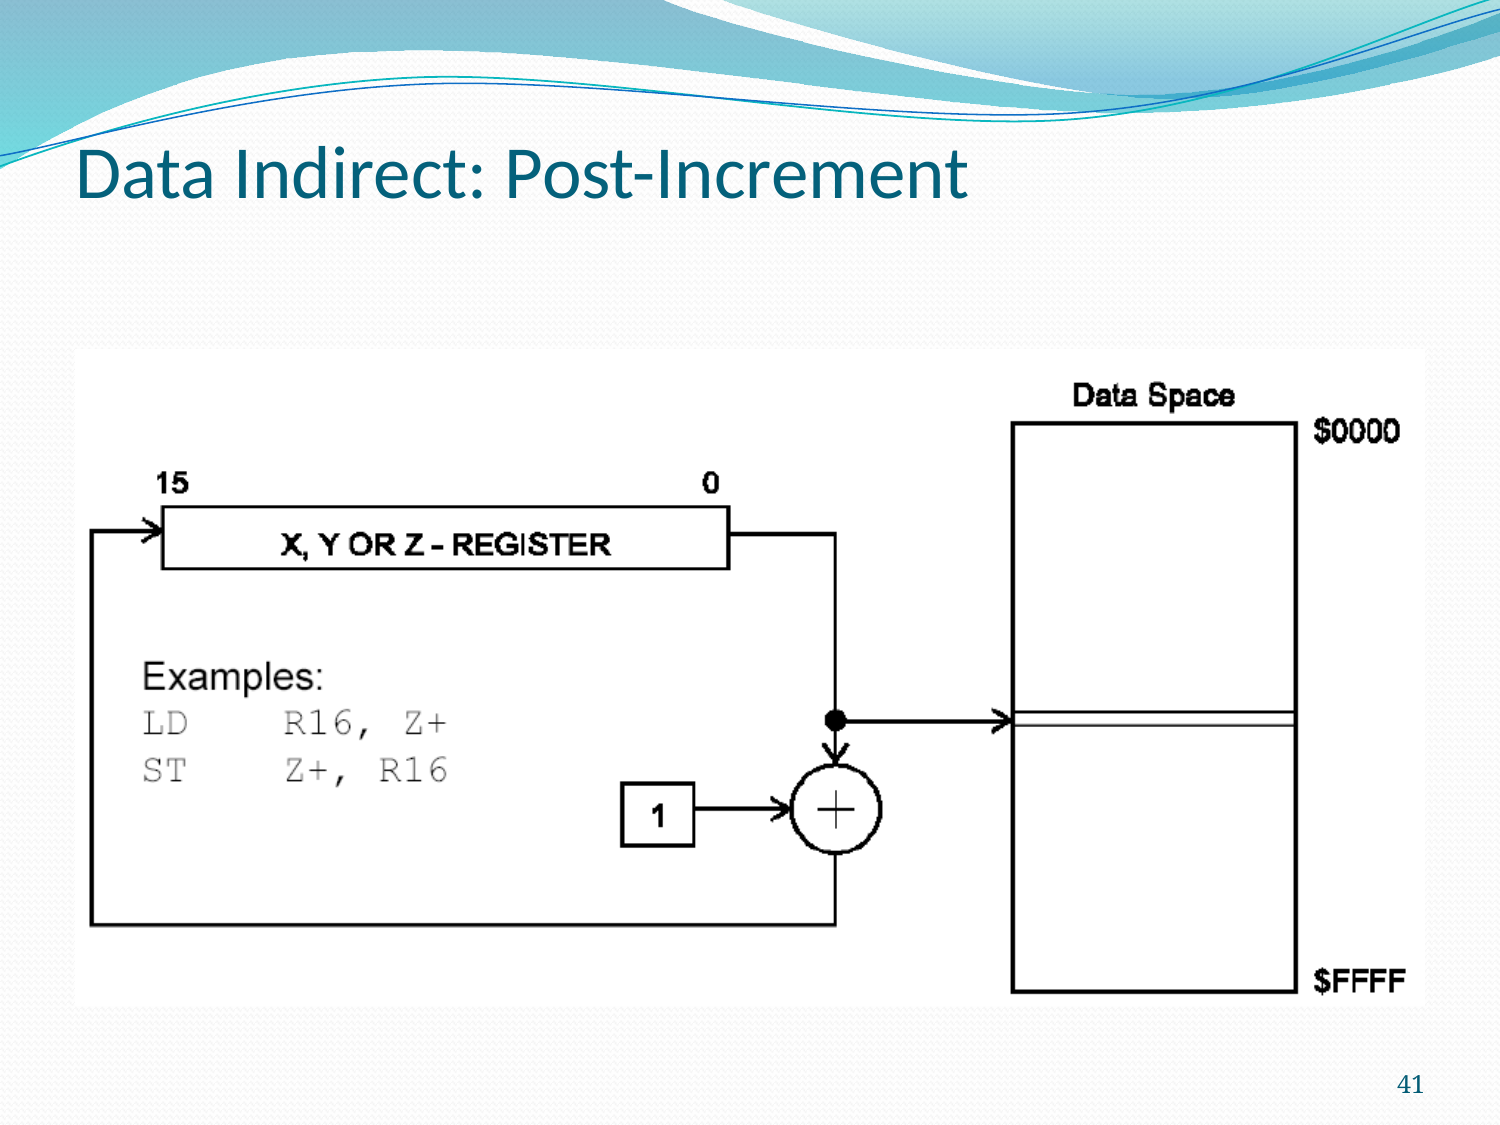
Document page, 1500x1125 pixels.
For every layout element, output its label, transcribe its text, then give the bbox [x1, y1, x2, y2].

slide_number 41 [1299, 1042, 1425, 1103]
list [74, 349, 1426, 1006]
title Data Indirect: Post-Increment [75, 115, 1425, 303]
